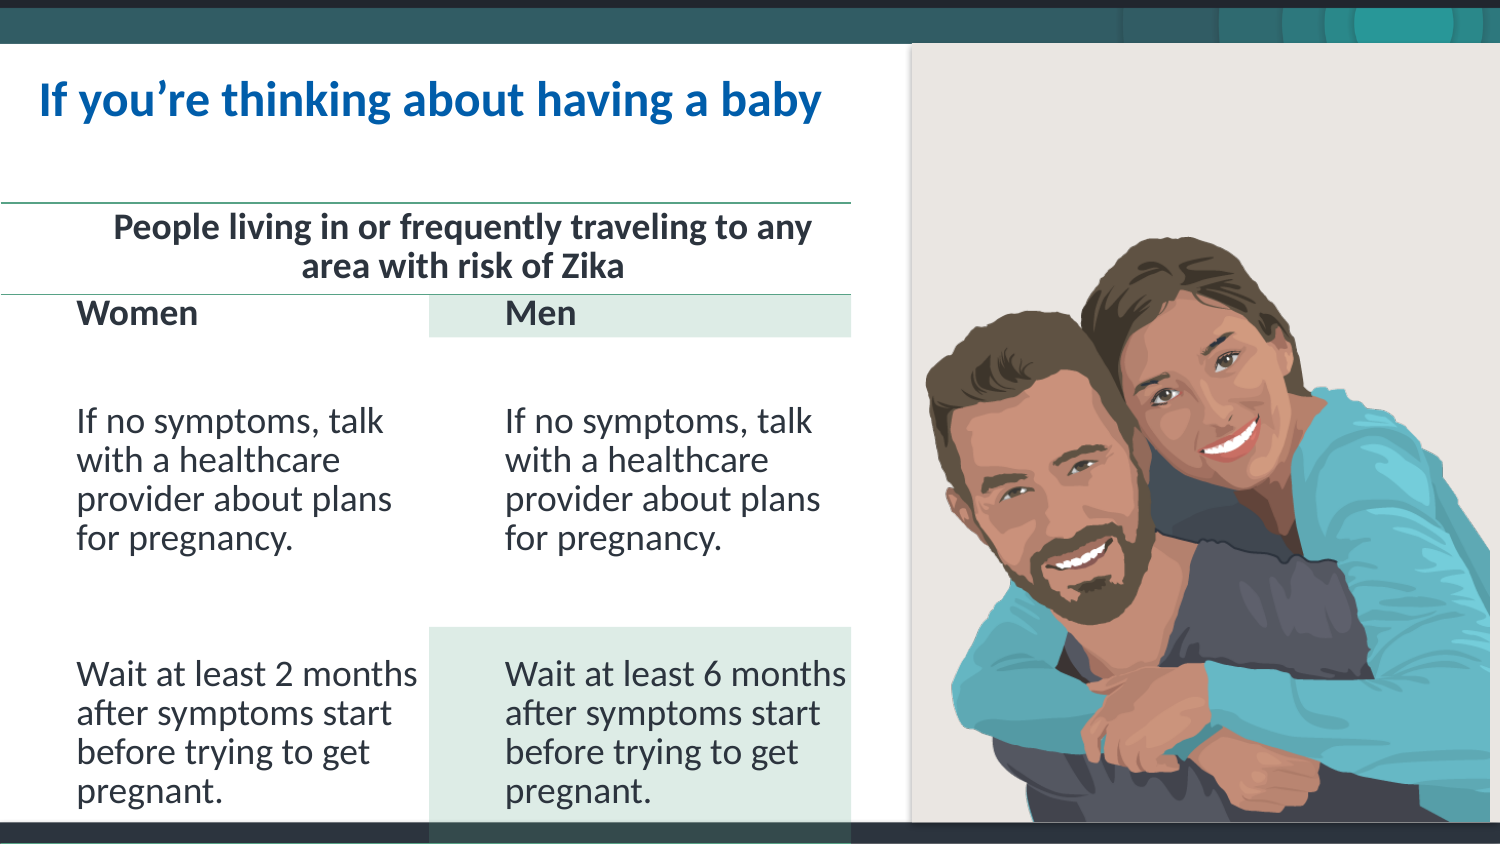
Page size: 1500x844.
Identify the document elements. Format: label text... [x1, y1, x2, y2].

picture [924, 236, 1490, 823]
table_cell If no symptoms, talk with a healthcare provider about plans for pregnancy. [1, 337, 429, 627]
table_cell If no symptoms, talk with a healthcare provider about plans for pregnancy. [429, 337, 851, 627]
picture [0, 0, 1500, 44]
table_cell Wait at least 2 months after symptoms start before trying to get pregnant. [1, 627, 429, 843]
table_header People living in or frequently traveling to any area with risk of Zika [1, 204, 851, 294]
table_cell Women [1, 295, 429, 337]
table_cell Men [429, 295, 851, 337]
table_cell Wait at least 6 months after symptoms start before trying to get pregnant. [429, 627, 851, 843]
title If you’re thinking about having a baby [23, 59, 889, 211]
